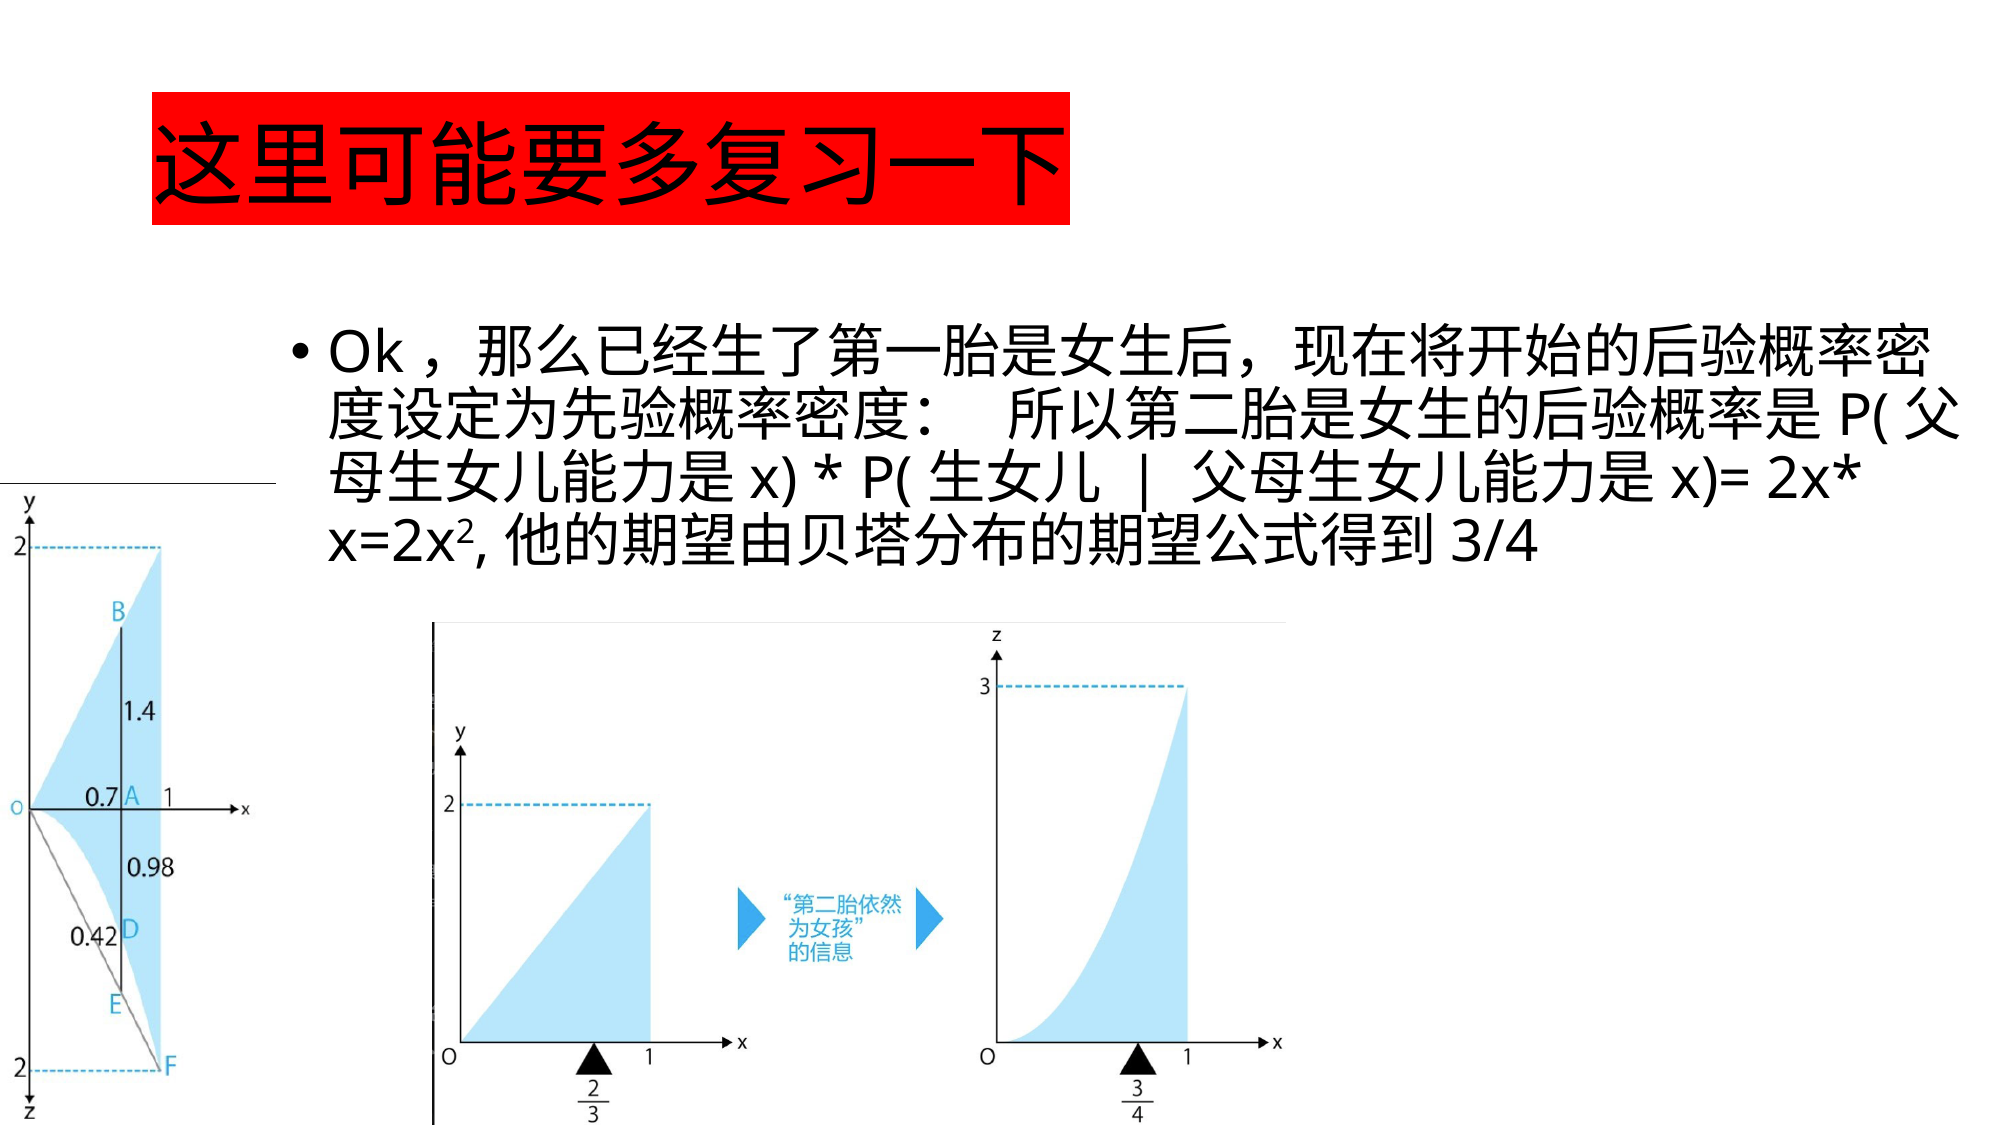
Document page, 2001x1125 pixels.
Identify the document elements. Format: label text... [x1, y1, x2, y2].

picture [432, 622, 1286, 1125]
title 这里可能要多复习一下 [137, 59, 1863, 278]
picture [0, 483, 276, 1125]
list Ok，那么已经生了第一胎是女生后，现在将开始的后验概率密度设定为先验概率密度： 所以第二胎是女生的后验概率是P(父母生女儿能力是x) * P(生女儿 | 父母生女儿能力是x)= 2x* x=2x2,他的期望由贝塔分布的期望公式得到3/4 [275, 314, 2000, 1029]
